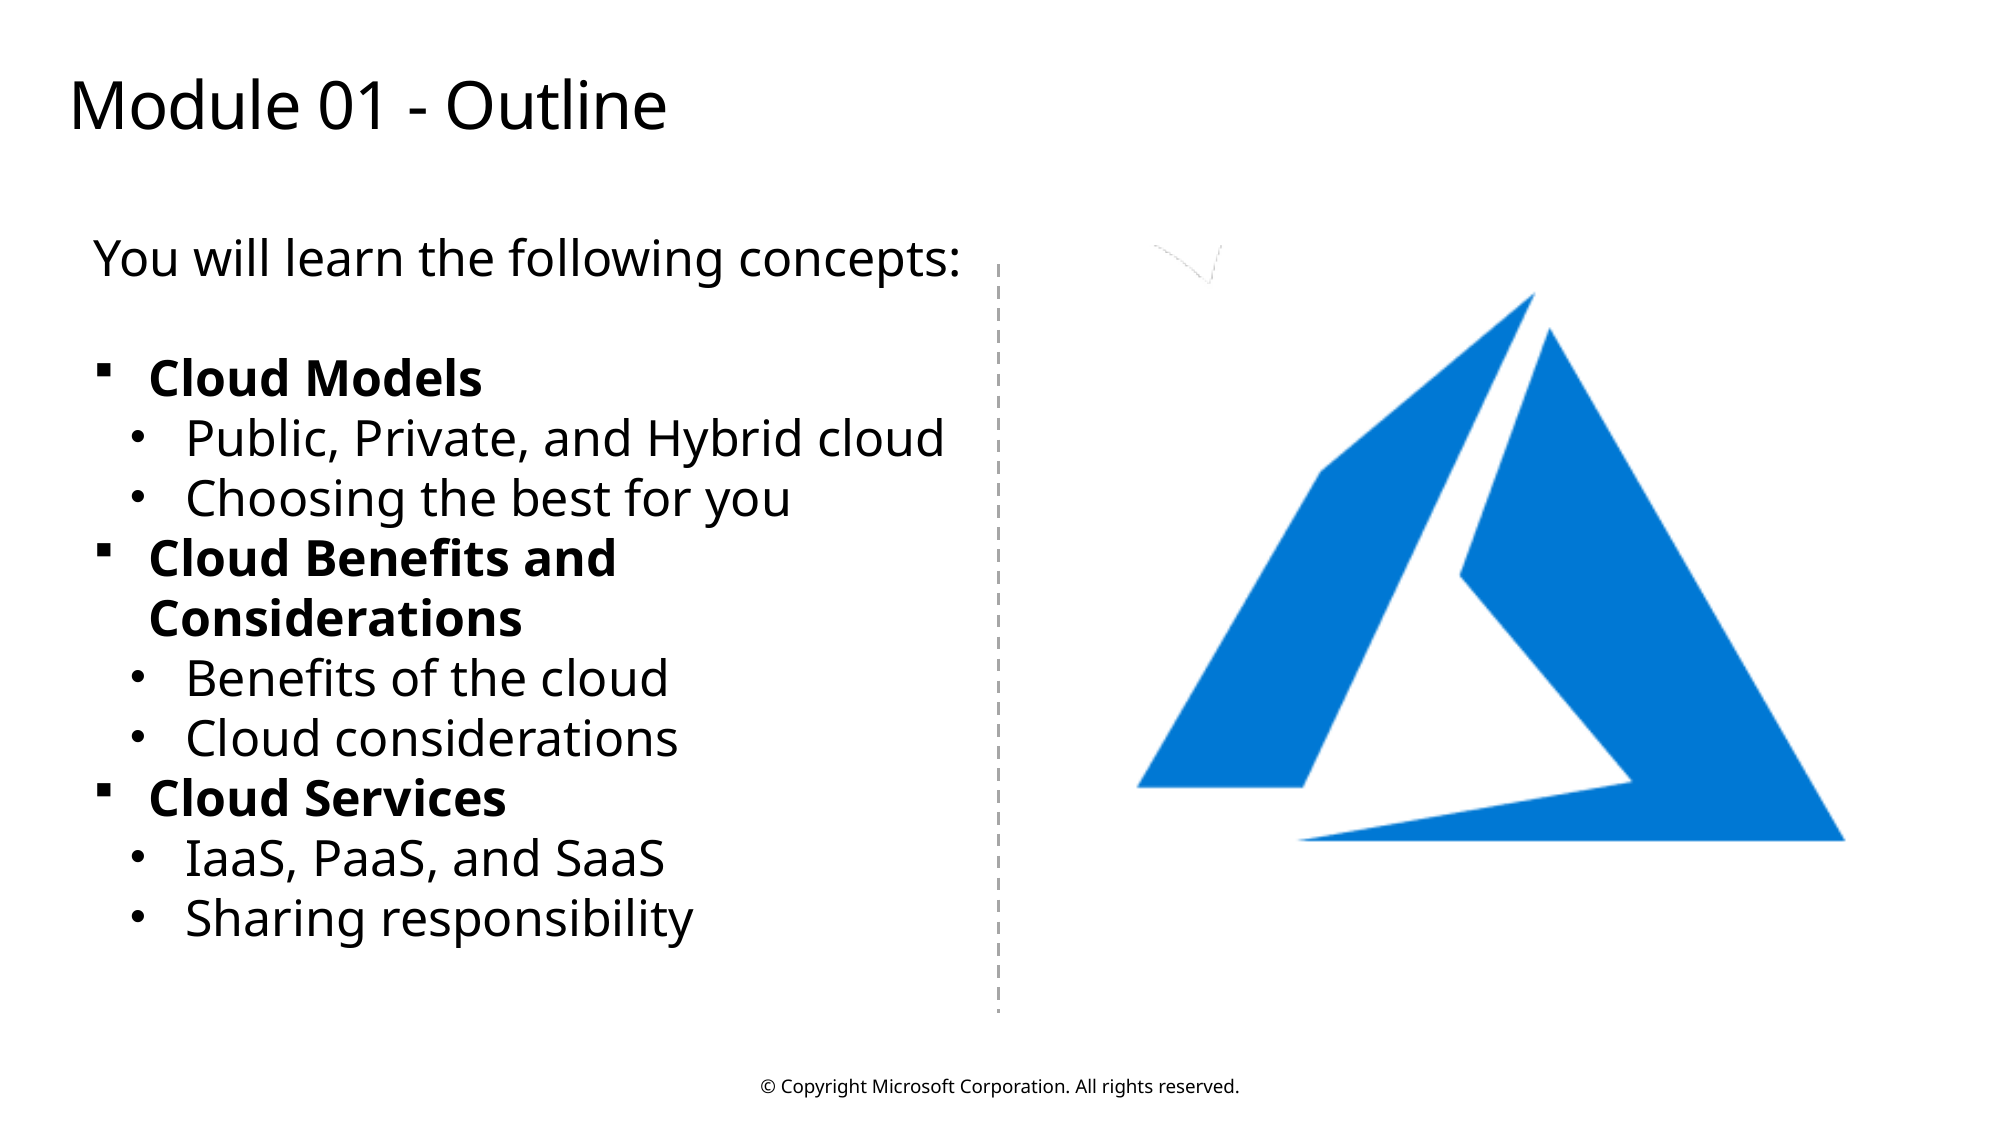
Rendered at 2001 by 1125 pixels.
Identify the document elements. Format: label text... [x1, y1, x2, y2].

text_box You will learn the following concepts: Cloud Models Public, Private, and Hybrid cloud Choosing the best for you Cloud Benefits and Considerations Benefits of the cloud Cloud considerations Cloud Services IaaS, PaaS, and SaaS Sharing responsibility [93, 226, 979, 947]
picture [1095, 245, 1870, 890]
title Module 01 - Outline [68, 72, 1930, 184]
